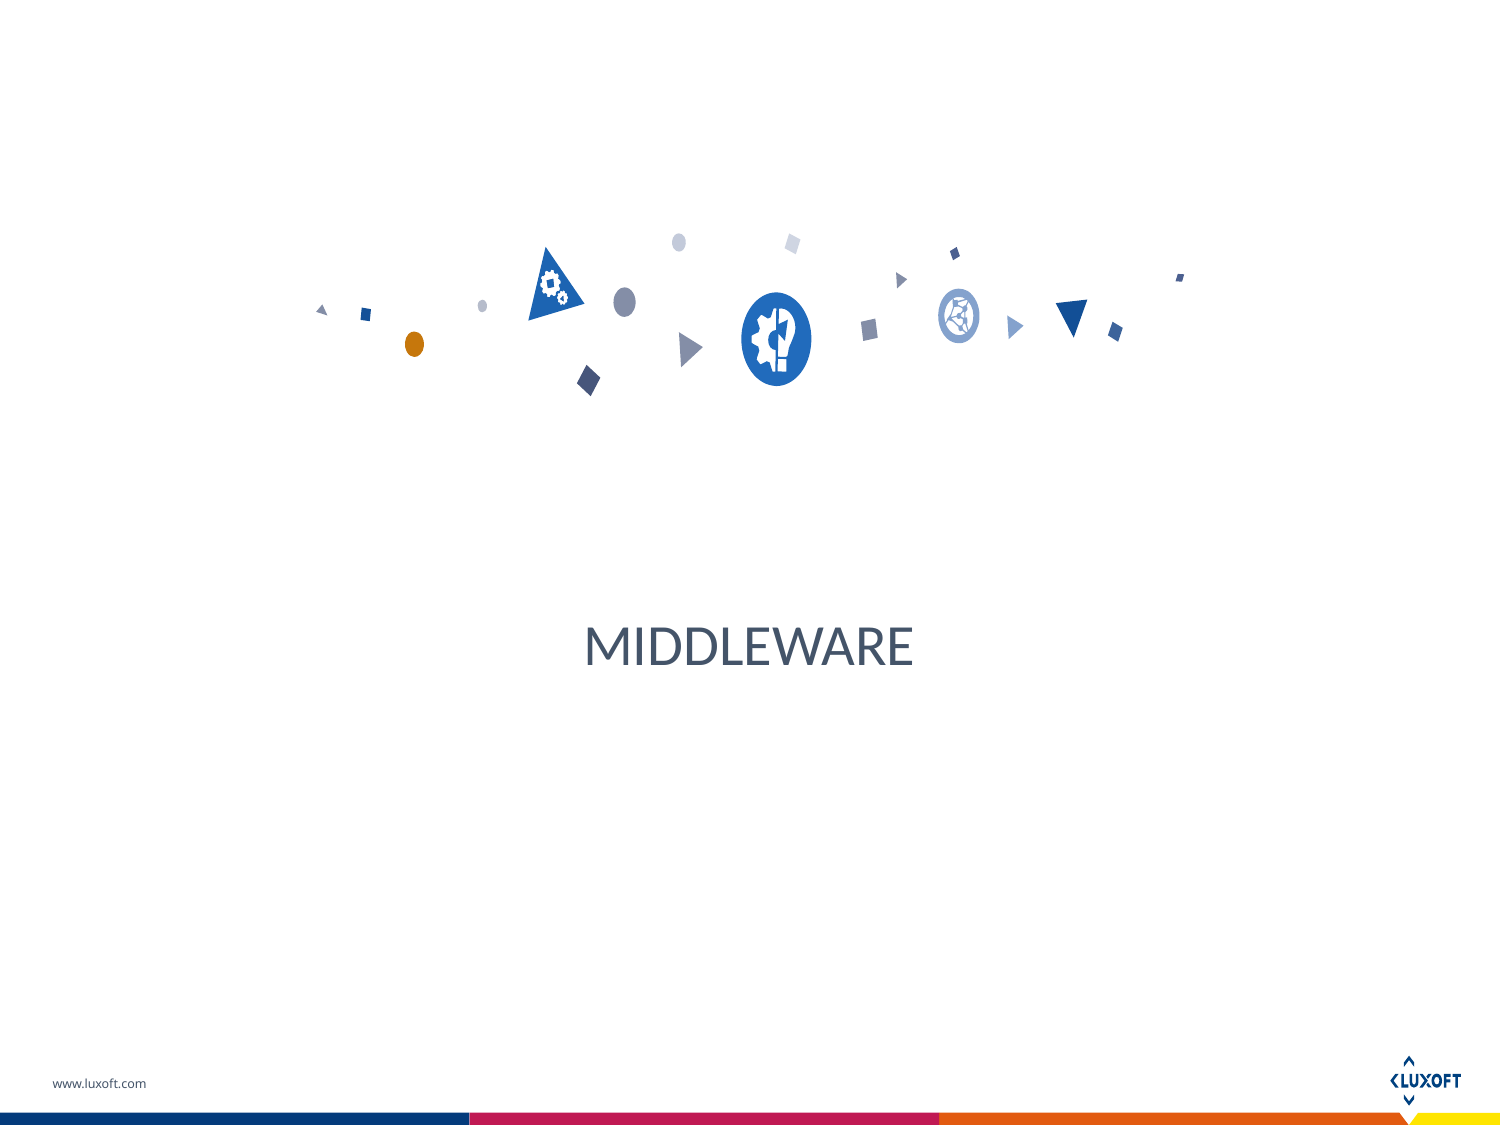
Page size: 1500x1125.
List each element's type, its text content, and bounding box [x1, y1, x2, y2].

title middleware [136, 601, 1363, 884]
